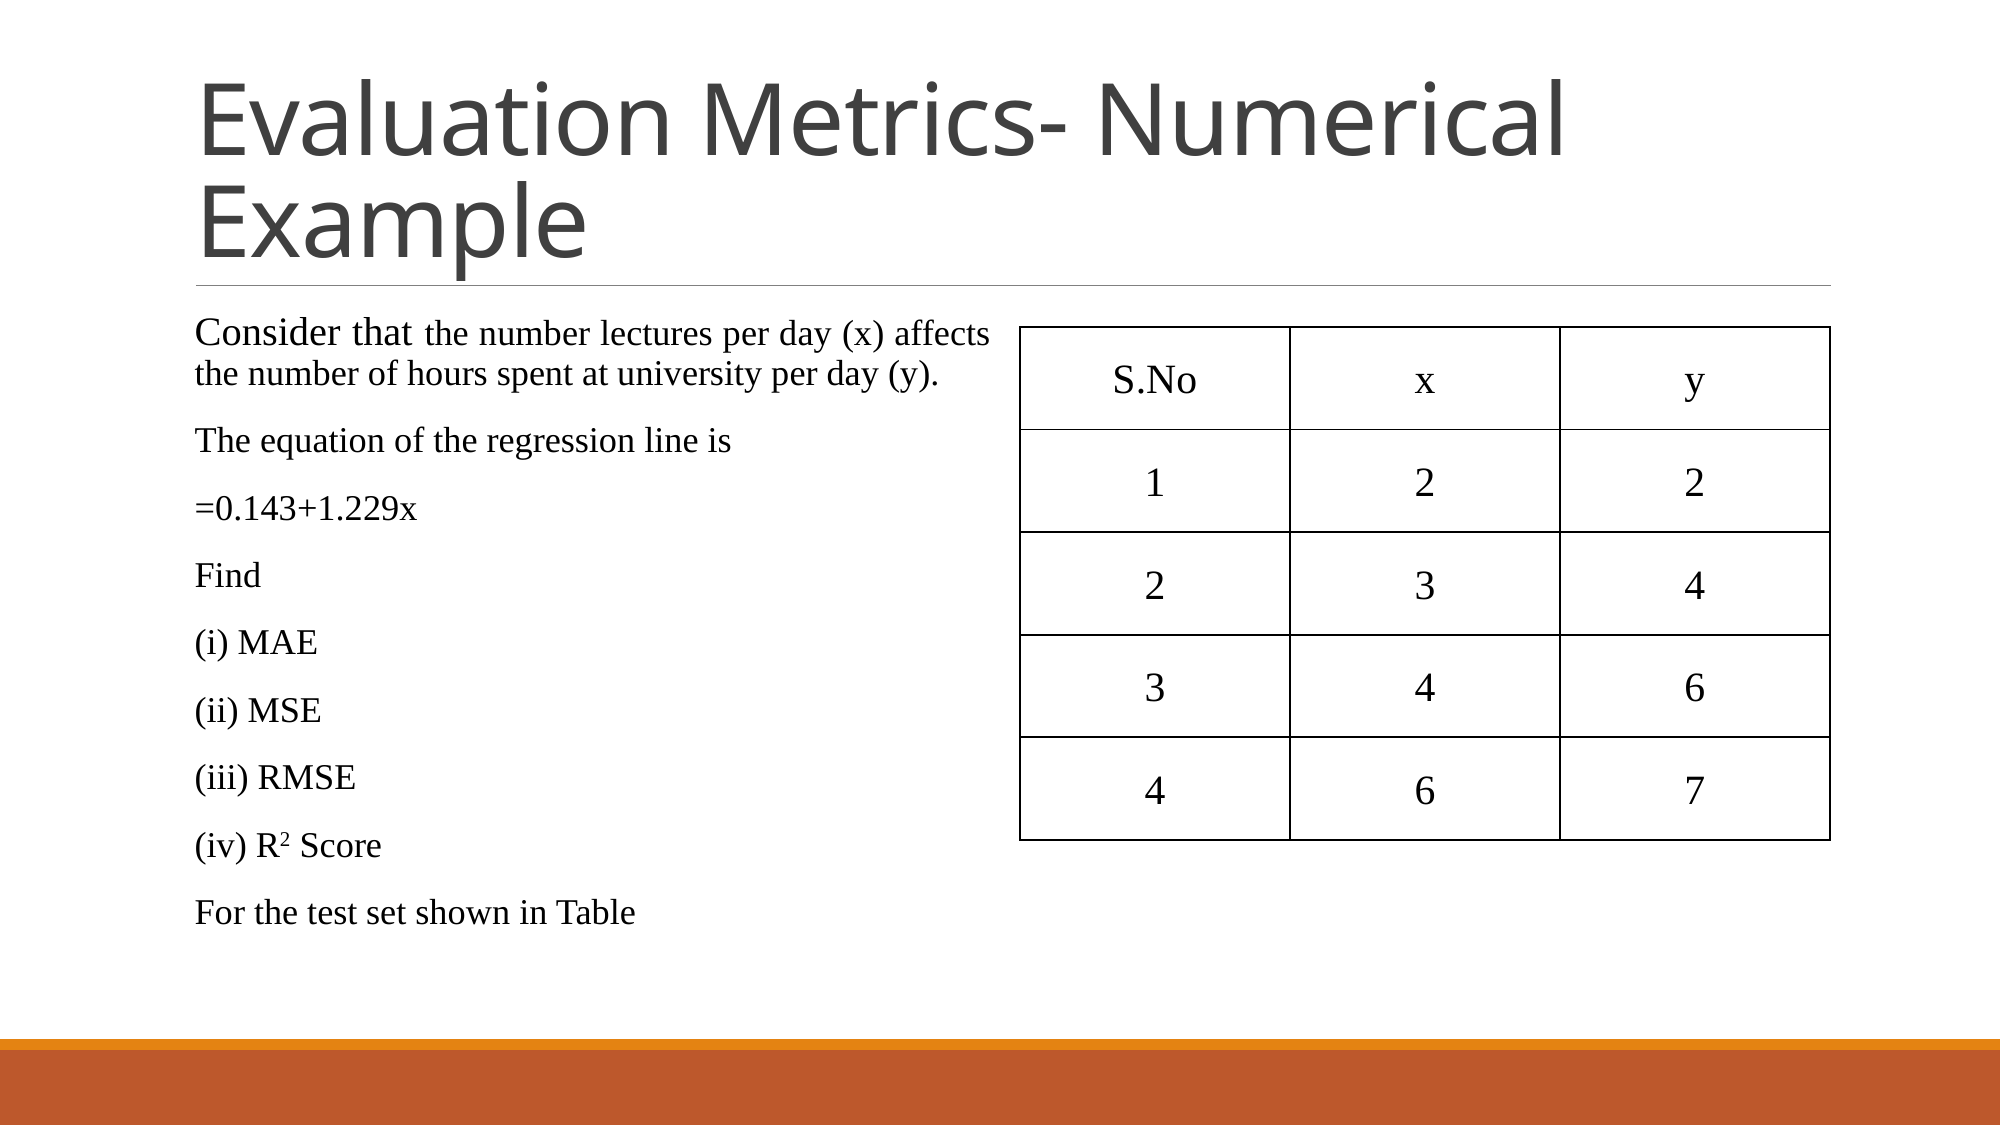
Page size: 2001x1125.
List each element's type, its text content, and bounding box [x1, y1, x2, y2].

table_cell 4 [1561, 533, 1829, 634]
table_cell 6 [1561, 636, 1829, 736]
table_cell 2 [1021, 533, 1289, 634]
table_cell 1 [1021, 430, 1289, 531]
title Evaluation Metrics- Numerical Example [180, 47, 1830, 285]
table_cell 4 [1291, 636, 1559, 736]
table_cell 2 [1561, 430, 1829, 531]
table_cell 7 [1561, 738, 1829, 839]
table_cell 3 [1021, 636, 1289, 736]
table_header S.No [1021, 328, 1289, 429]
table_cell 3 [1291, 533, 1559, 634]
table_header x [1291, 328, 1559, 429]
table_header y [1561, 328, 1829, 429]
table_cell 6 [1291, 738, 1559, 839]
table_cell 4 [1021, 738, 1289, 839]
table_cell 2 [1291, 430, 1559, 531]
